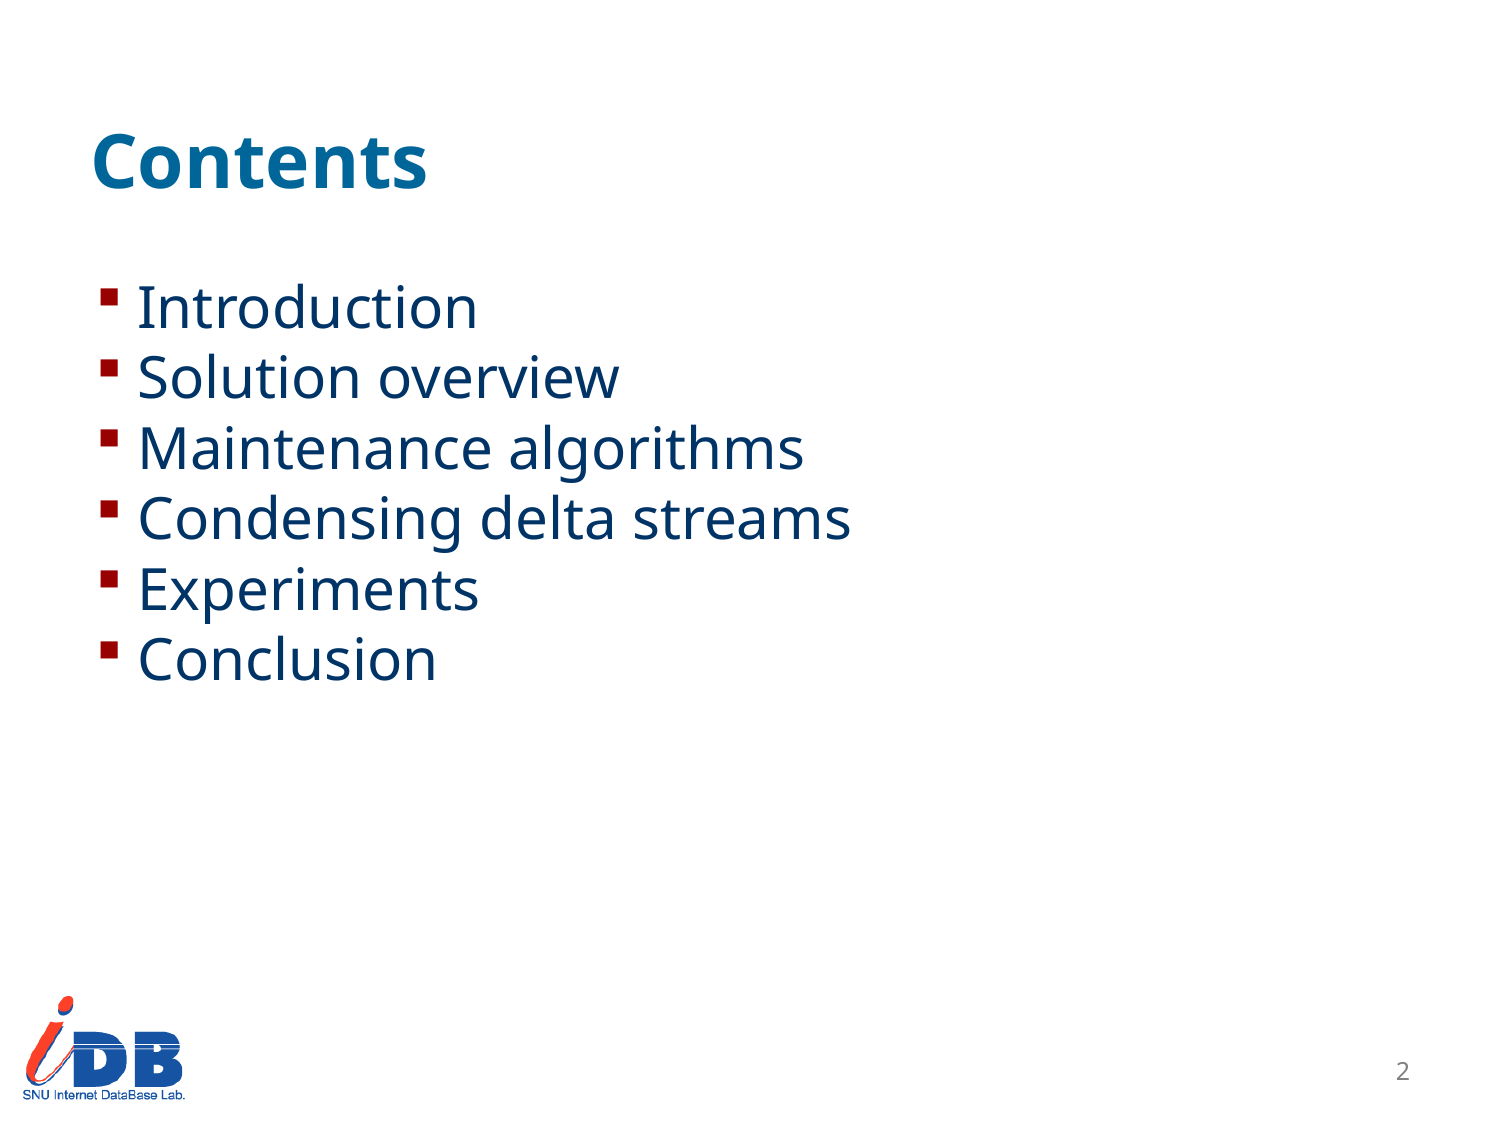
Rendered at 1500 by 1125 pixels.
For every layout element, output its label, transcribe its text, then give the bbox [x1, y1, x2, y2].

slide_number 1 [1347, 1042, 1425, 1103]
title Contents [75, 0, 1425, 211]
list Introduction Solution overview Maintenance algorithms Condensing delta streams Experiments Conclusion [75, 262, 1425, 1005]
picture [23, 996, 191, 1105]
